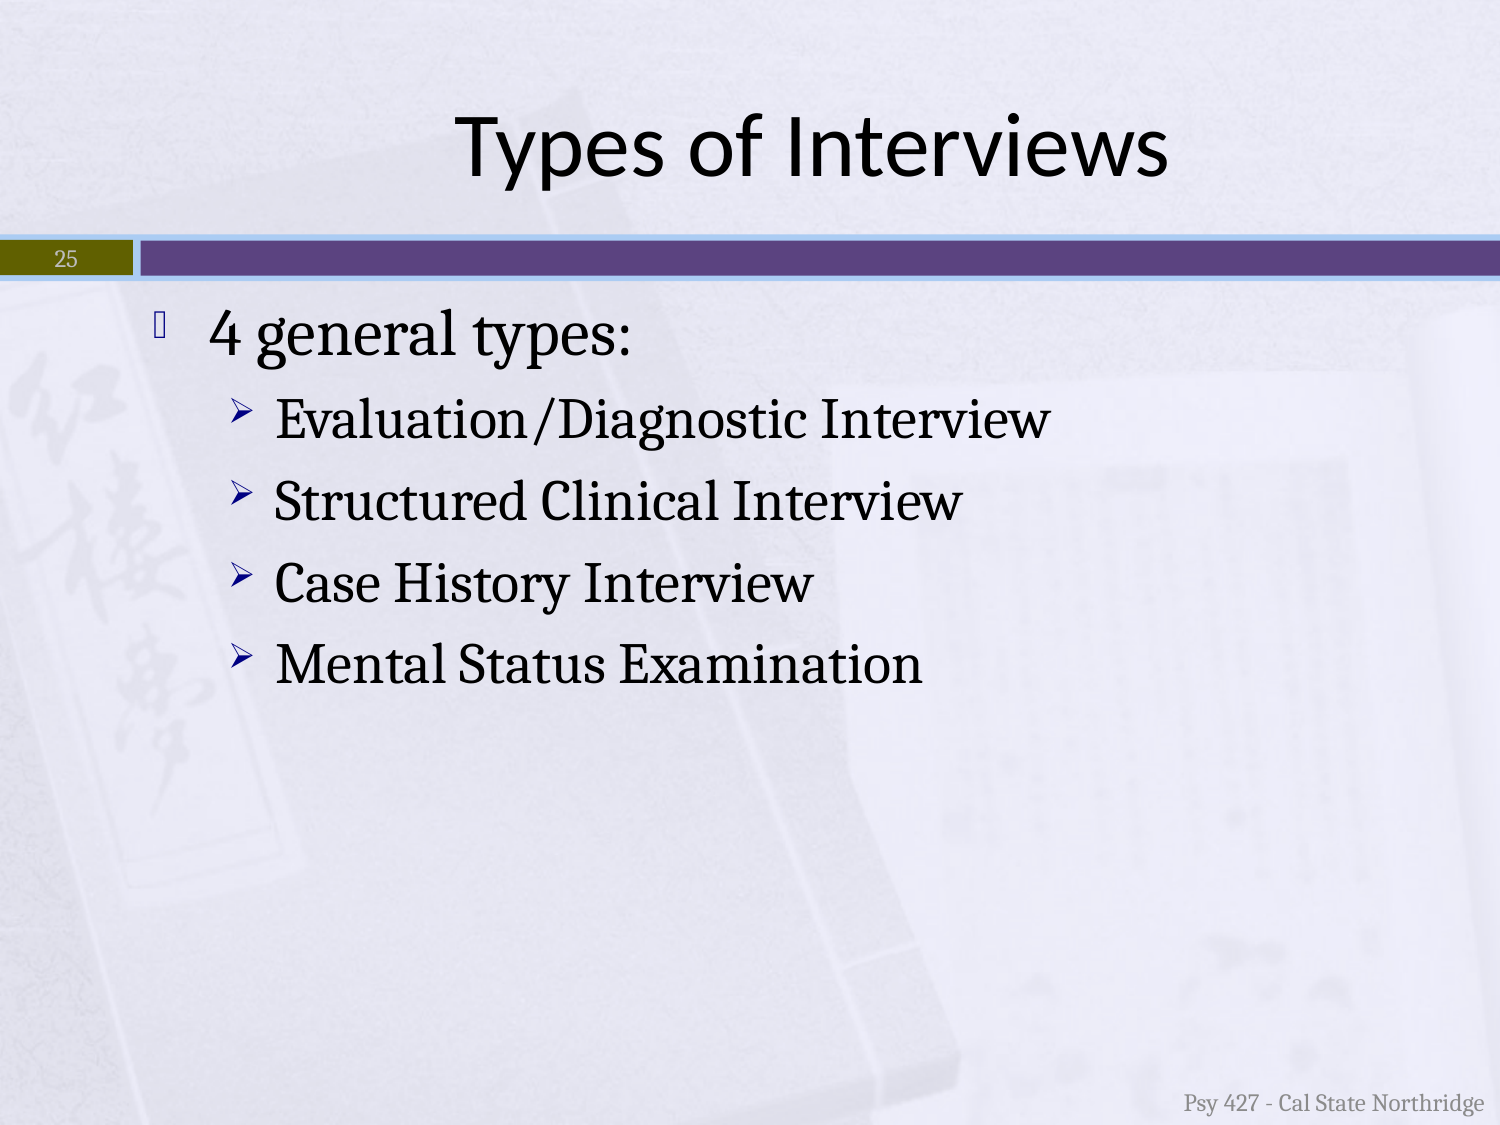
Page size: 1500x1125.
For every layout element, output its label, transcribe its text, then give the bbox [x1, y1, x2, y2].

slide_number 25 [0, 234, 133, 282]
title Types of Interviews [138, 46, 1489, 234]
footer Psy 427 - Cal State Northridge [1027, 1078, 1500, 1125]
list 4 general types: Evaluation/Diagnostic Interview Structured Clinical Interview Case History Interview Mental Status Examination [138, 281, 1489, 1076]
